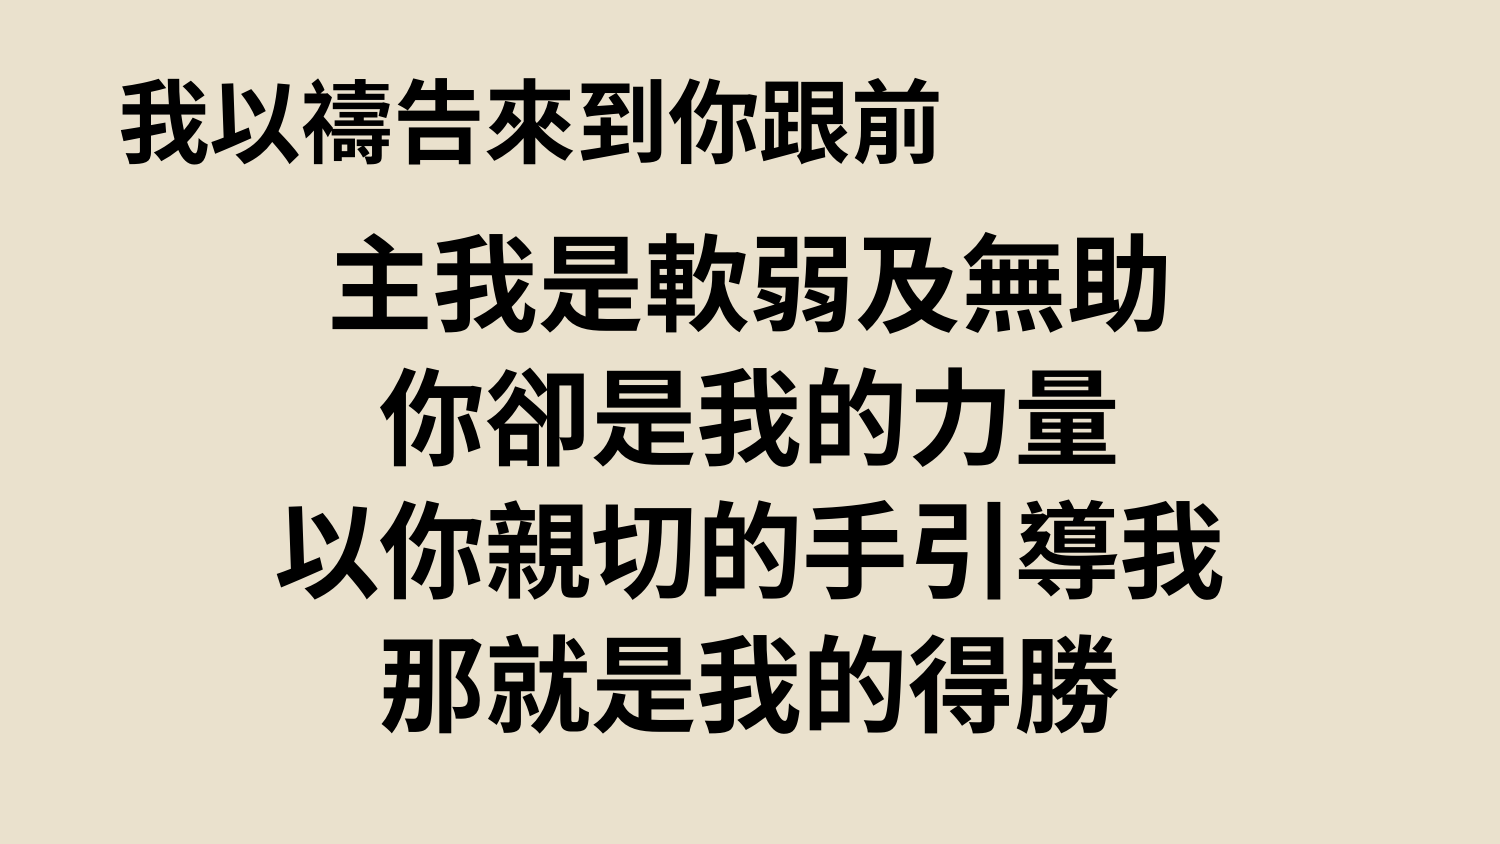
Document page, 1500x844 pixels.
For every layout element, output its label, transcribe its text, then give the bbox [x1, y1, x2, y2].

list 主我是軟弱及無助 你卻是我的力量 以你親切的手引導我 那就是我的得勝 [103, 224, 1397, 760]
title 我以禱告來到你跟前 [103, 44, 1397, 208]
